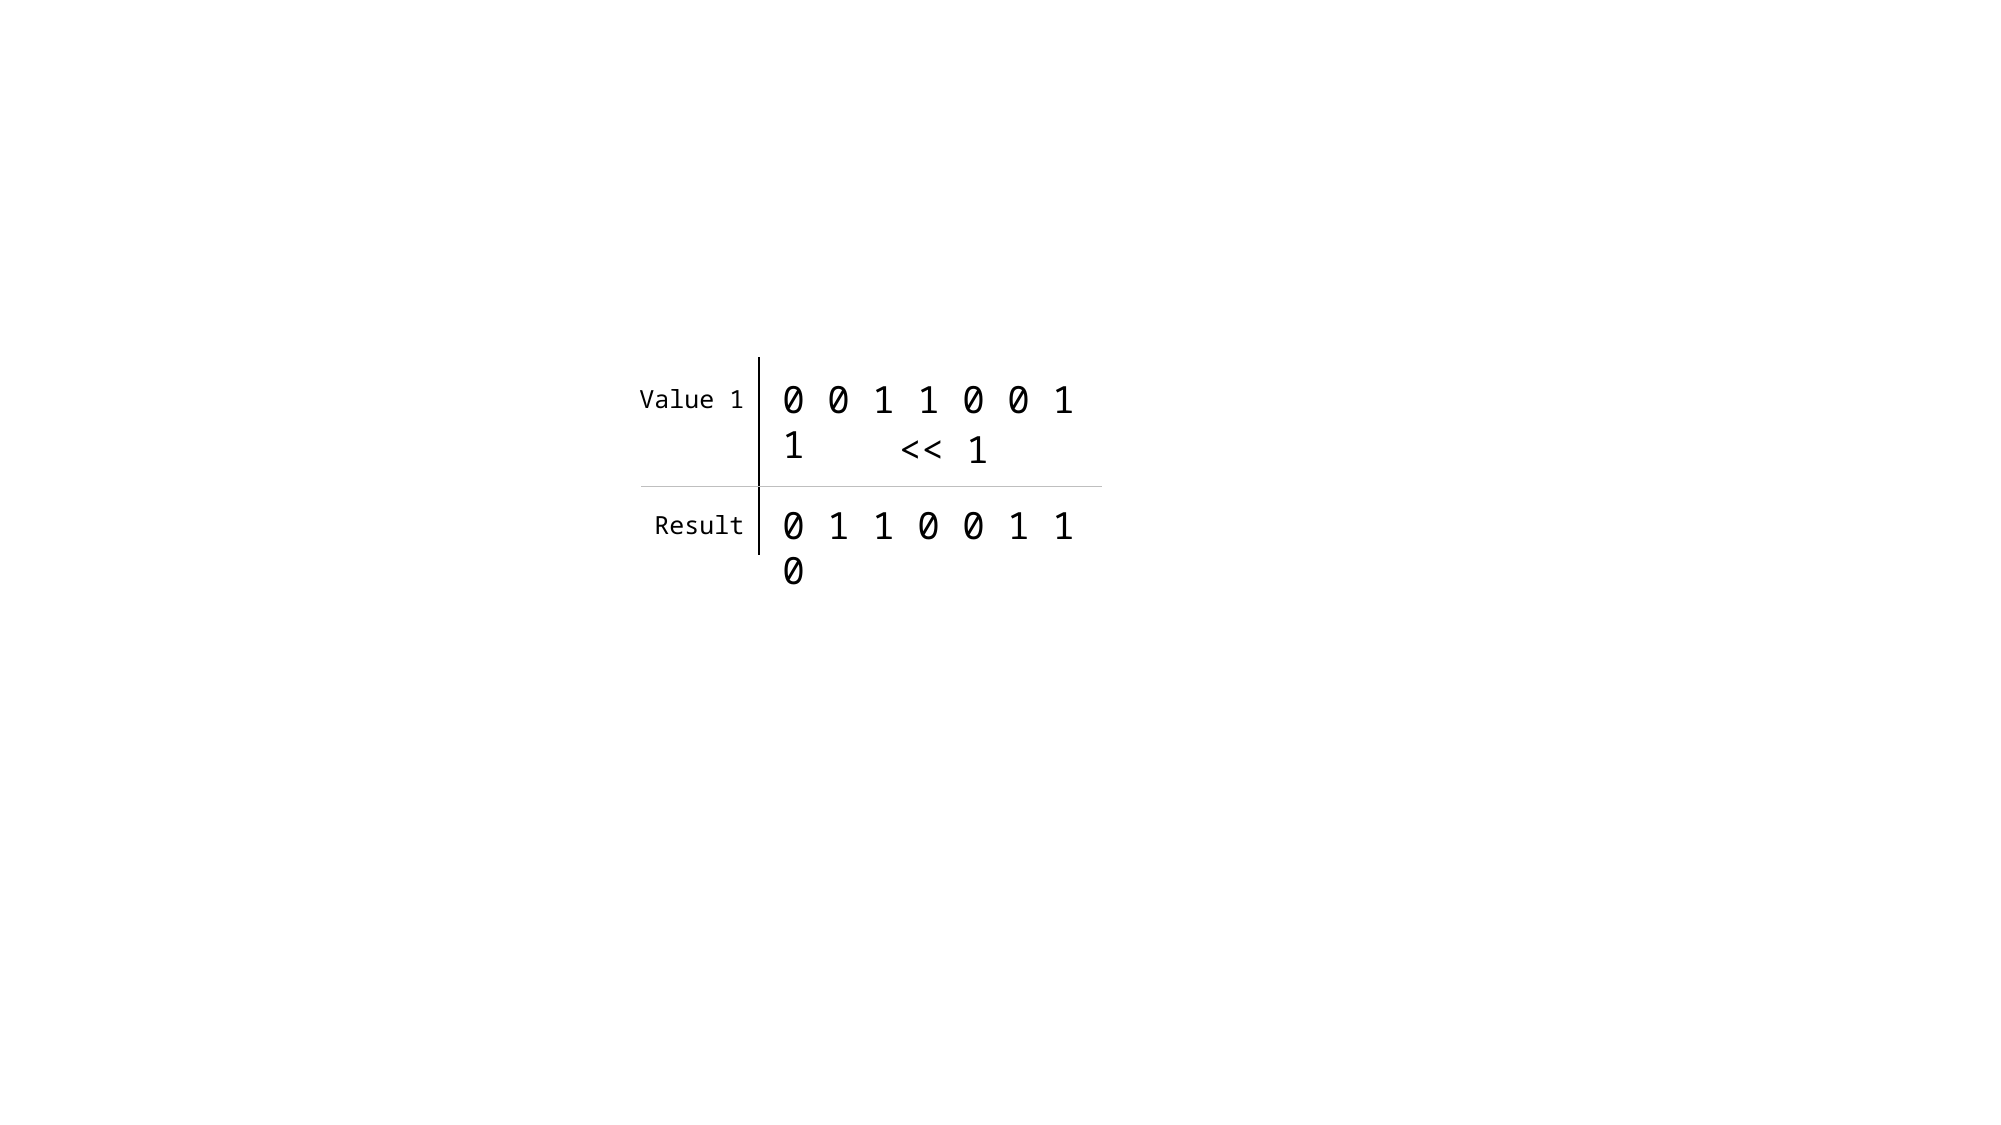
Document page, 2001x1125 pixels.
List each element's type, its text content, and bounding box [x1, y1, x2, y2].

text_box 0 0 1 1 0 0 1 1 [767, 368, 1121, 418]
text_box Value 1 [621, 375, 758, 421]
text_box << 1 [767, 418, 1121, 478]
text_box Result [621, 502, 758, 547]
text_box 0 1 1 0 0 1 1 0 [767, 494, 1121, 600]
